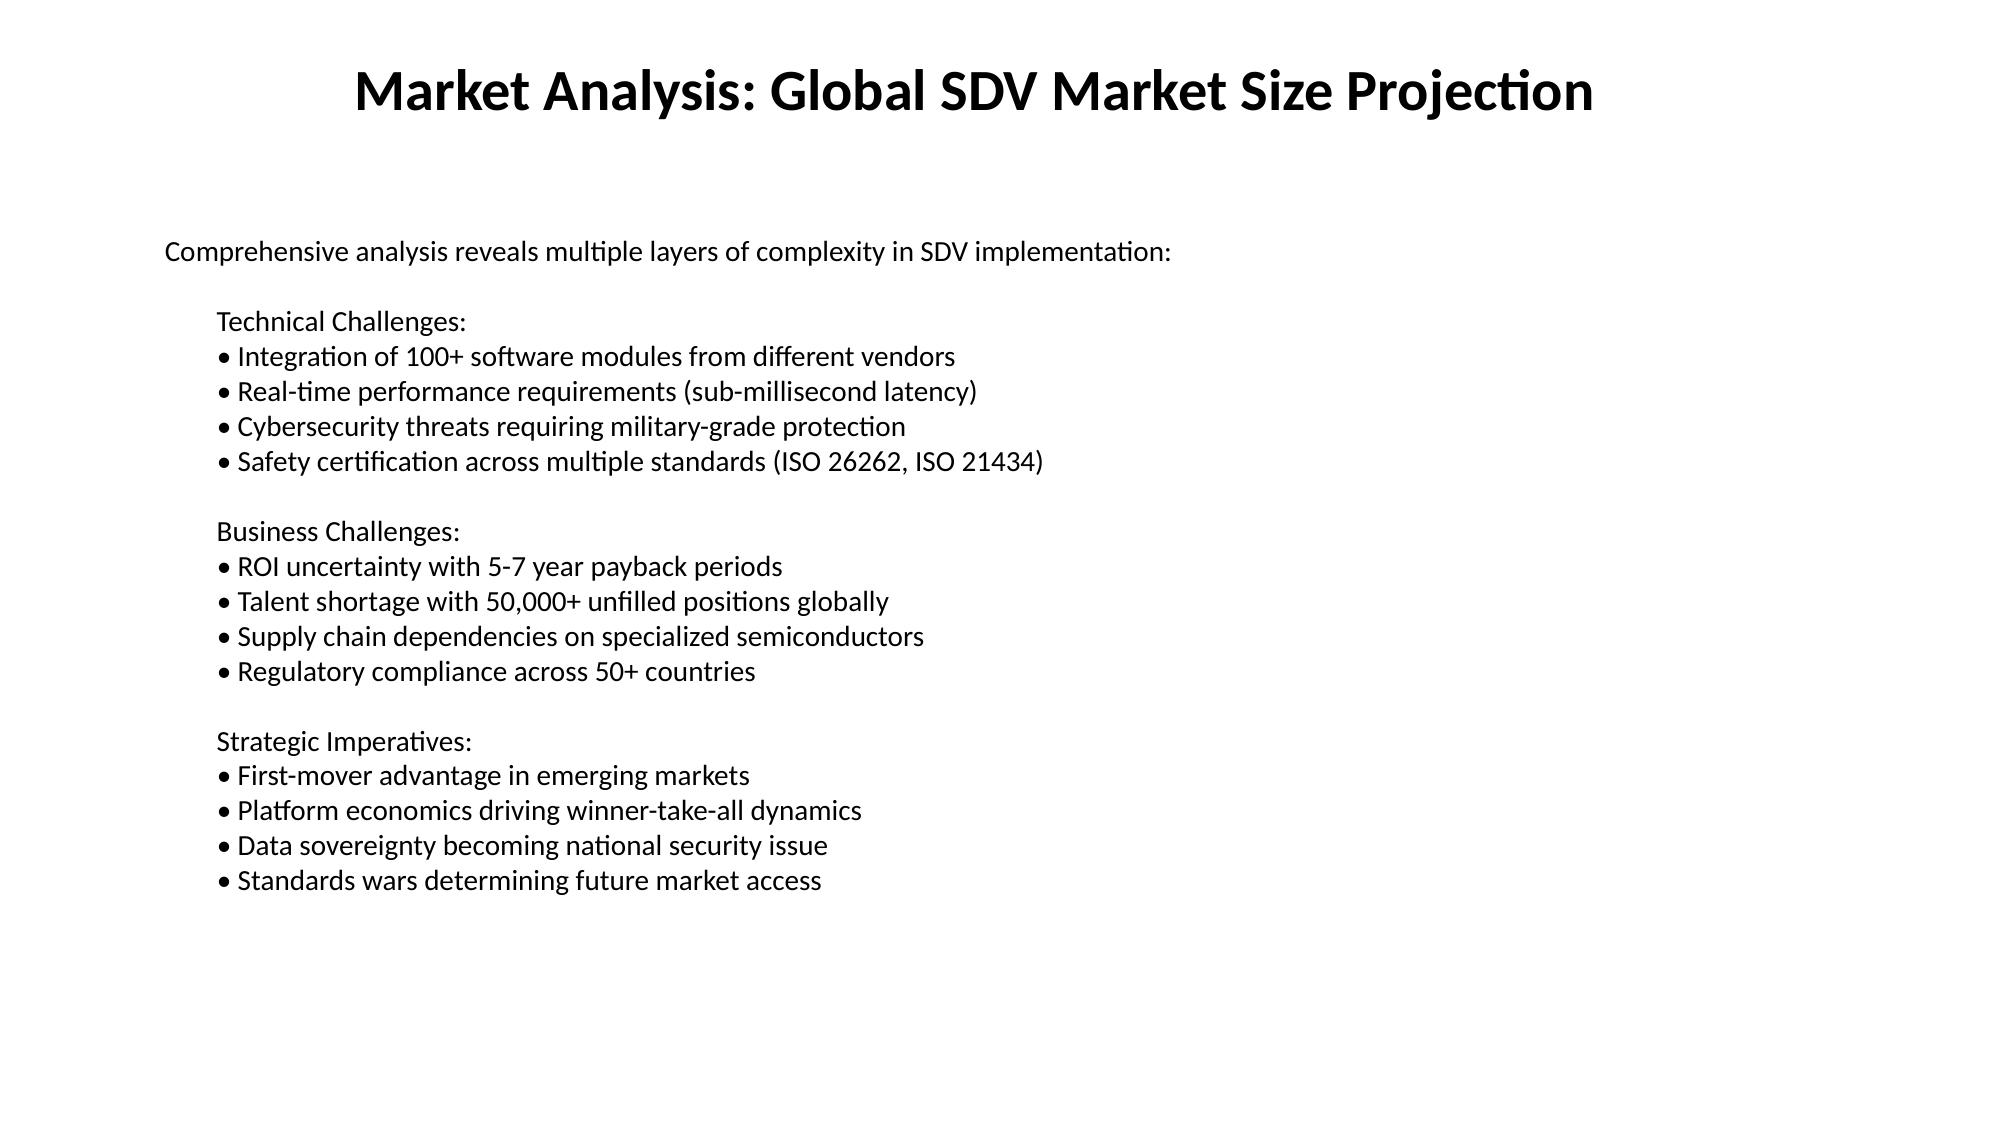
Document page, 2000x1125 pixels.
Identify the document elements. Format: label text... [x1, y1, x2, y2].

text_box Comprehensive analysis reveals multiple layers of complexity in SDV implementation: Technical Challenges: • Integration of 100+ software modules from different vendors • Real-time performance requirements (sub-millisecond latency) • Cybersecurity threats requiring military-grade protection • Safety certification across multiple standards (ISO 26262, ISO 21434) Business Challenges: • ROI uncertainty with 5-7 year payback periods • Talent shortage with 50,000+ unfilled positions globally • Supply chain dependencies on specialized semiconductors • Regulatory compliance across 50+ countries Strategic Imperatives: • First-mover advantage in emerging markets • Platform economics driving winner-take-all dynamics • Data sovereignty becoming national security issue • Standards wars determining future market access [149, 224, 1850, 904]
text_box Market Analysis: Global SDV Market Size Projection [340, 45, 1610, 130]
